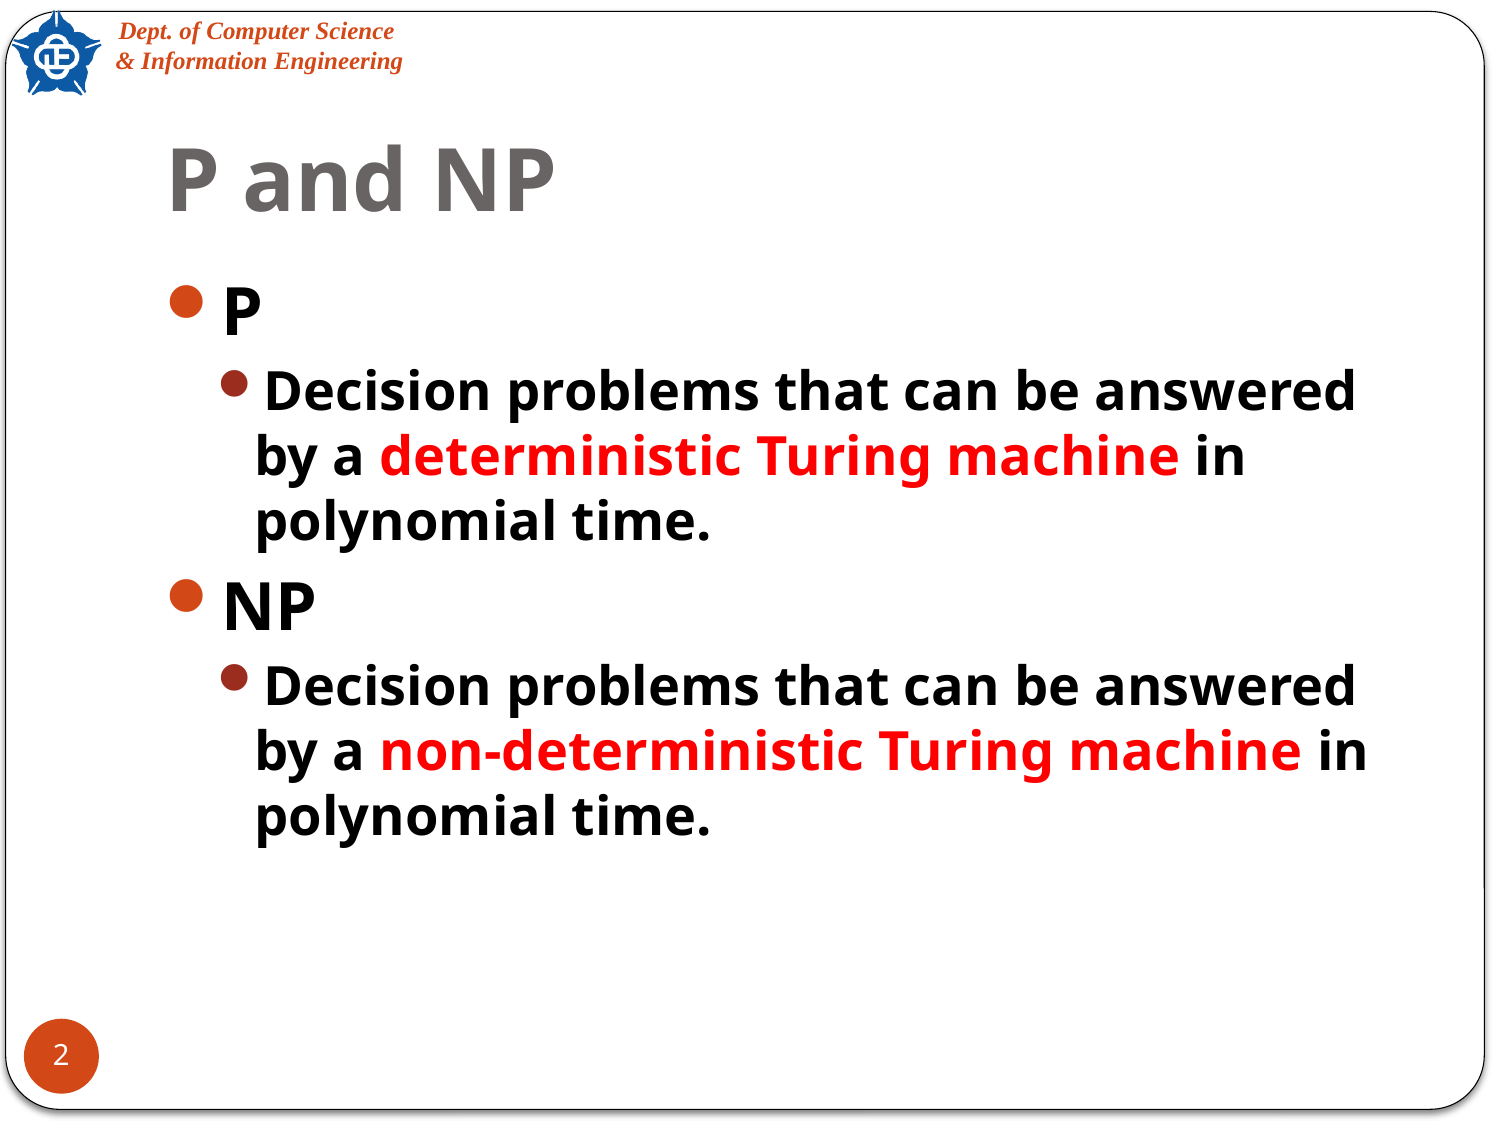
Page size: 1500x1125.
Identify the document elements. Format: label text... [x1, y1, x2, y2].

picture [0, 0, 113, 103]
slide_number 2 [23, 1018, 99, 1094]
title P and NP [149, 76, 1426, 244]
list P Decision problems that can be answered by a deterministic Turing machine in polynomial time. NP Decision problems that can be answered by a non-deterministic Turing machine in polynomial time. [149, 261, 1426, 1012]
